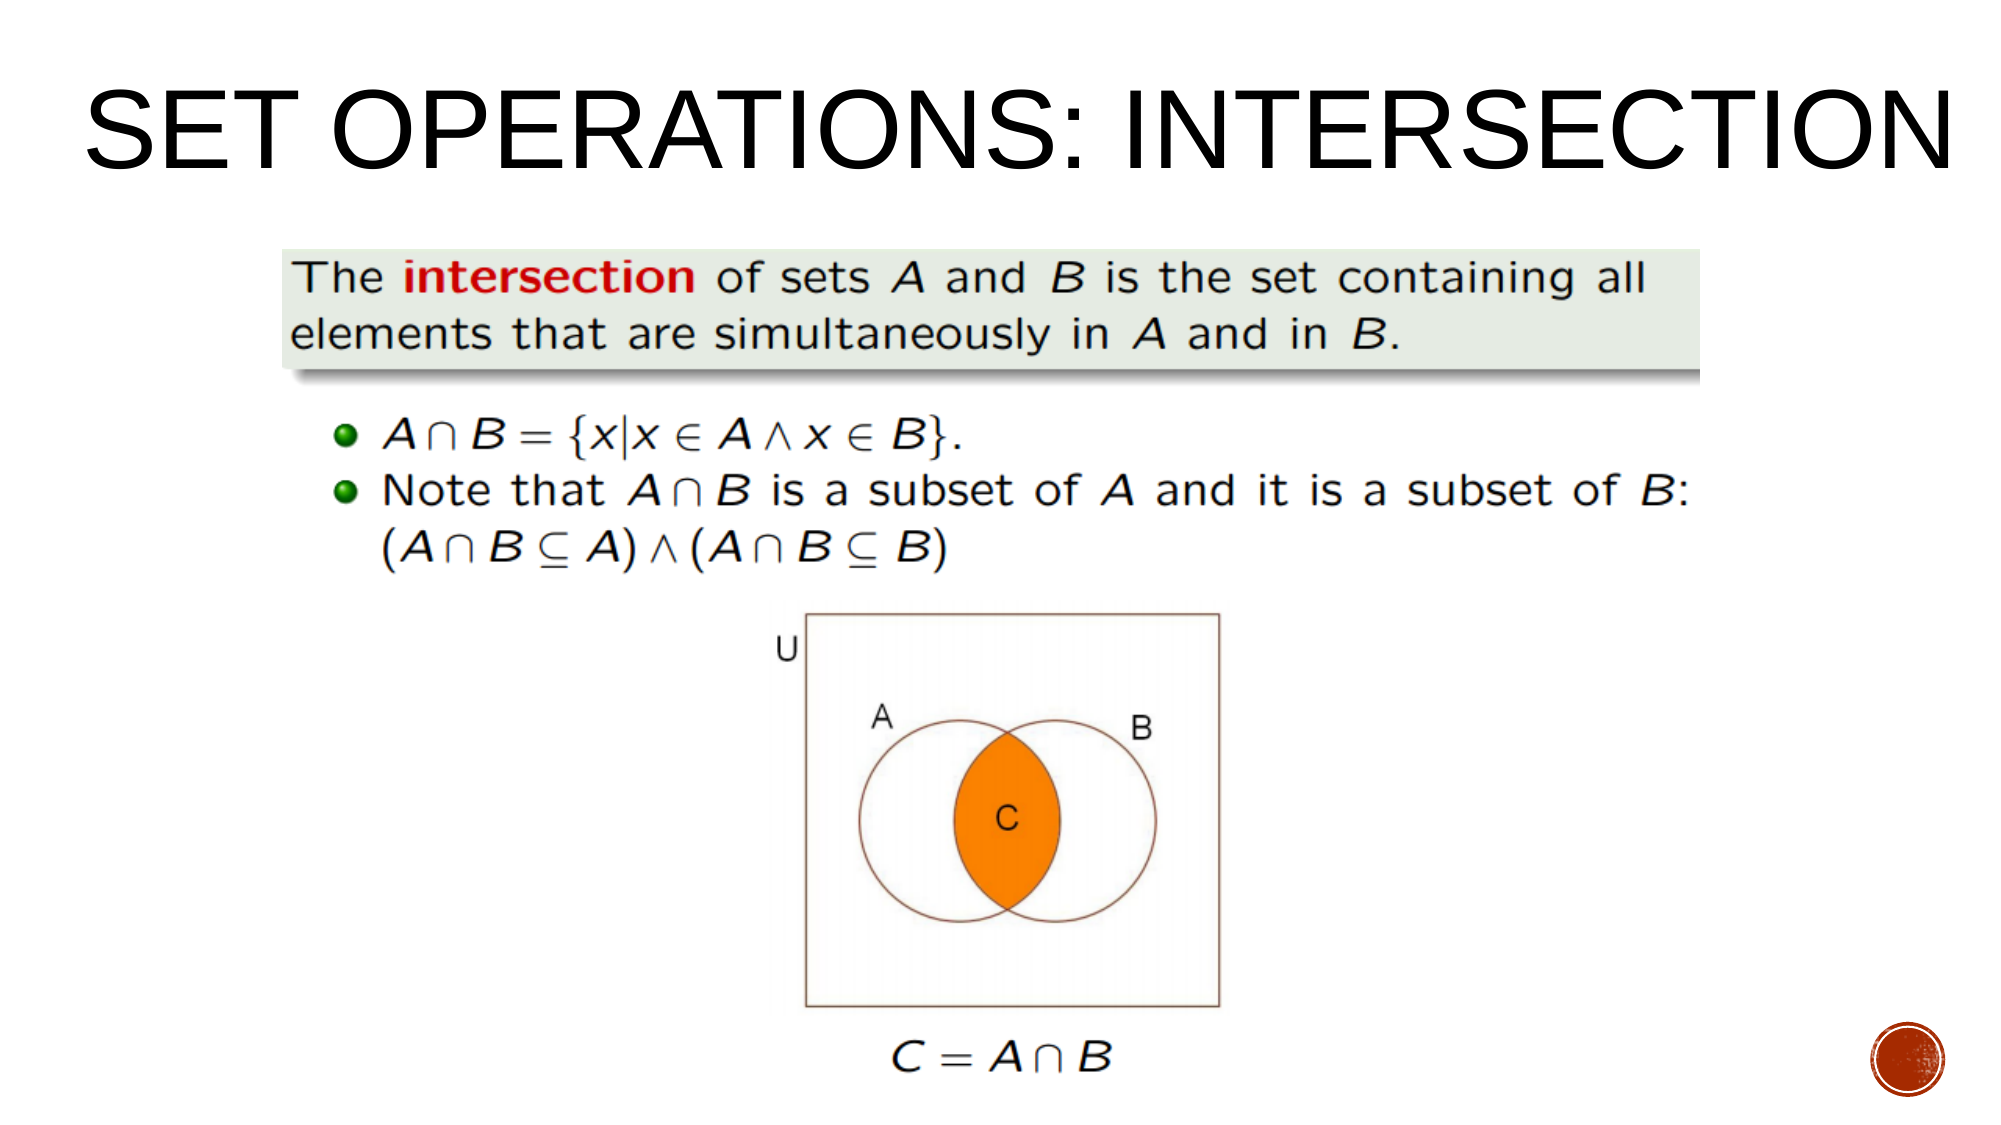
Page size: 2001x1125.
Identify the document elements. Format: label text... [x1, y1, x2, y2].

title Set operations: Intersection [67, 0, 2000, 264]
picture [282, 249, 1700, 1089]
